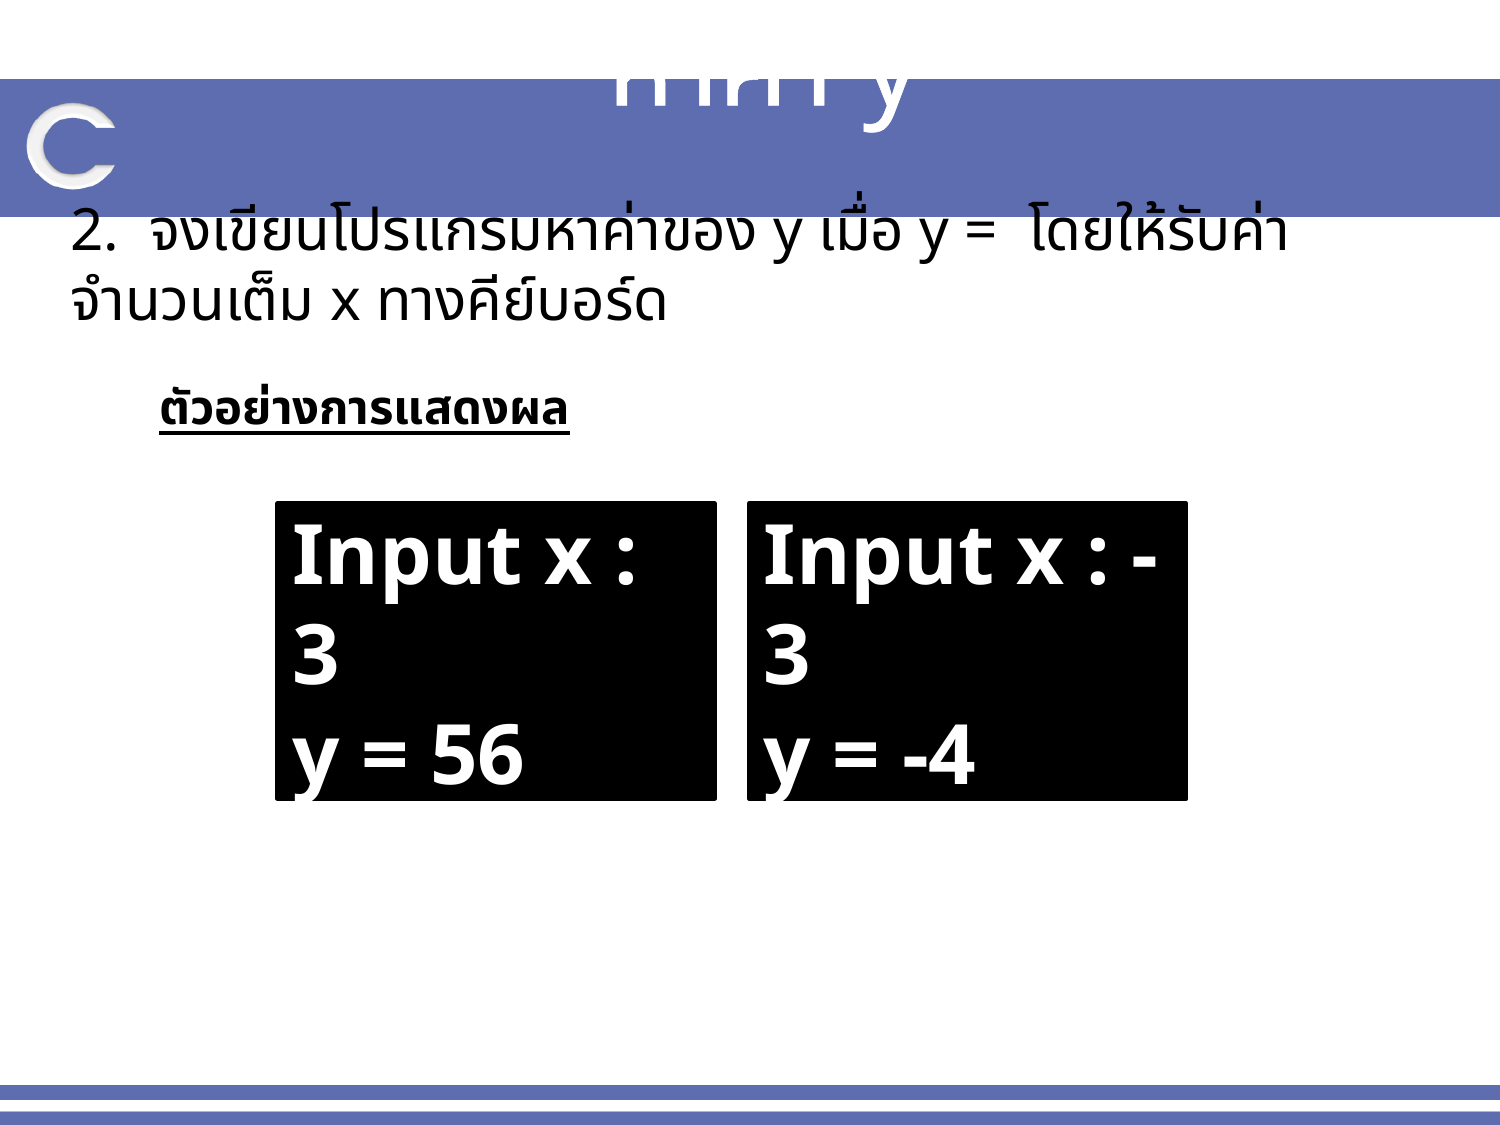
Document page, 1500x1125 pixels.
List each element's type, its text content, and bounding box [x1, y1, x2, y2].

title หาค่า y [88, 0, 1439, 138]
text_box Input x : -3 y = -4 [747, 501, 1188, 801]
picture [0, 0, 1500, 1125]
text_box ตัวอย่างการแสดงผล [144, 352, 617, 459]
text_box Input x : 3 y = 56 [275, 501, 717, 801]
